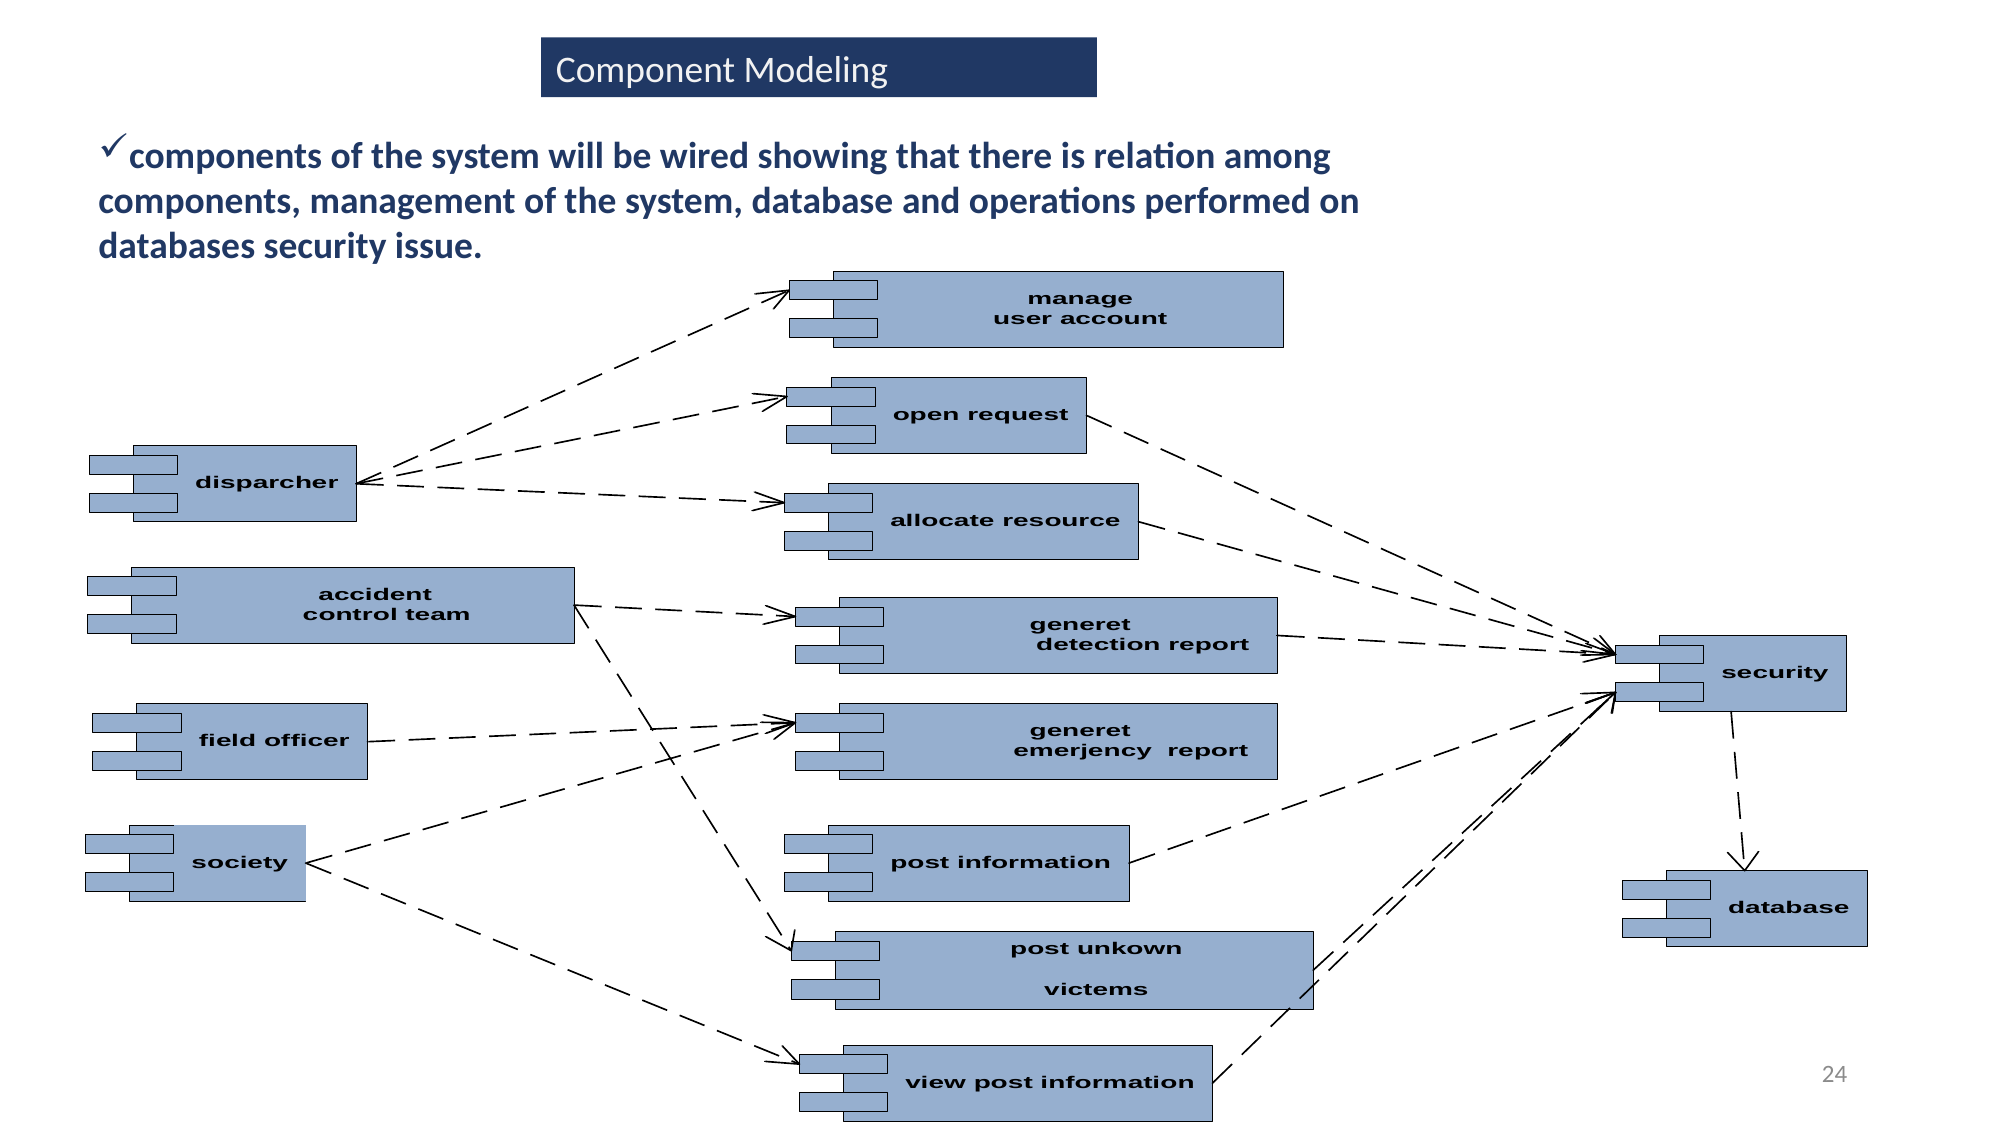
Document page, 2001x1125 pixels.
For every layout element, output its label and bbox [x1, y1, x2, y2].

text_box [80, 0, 1874, 1125]
